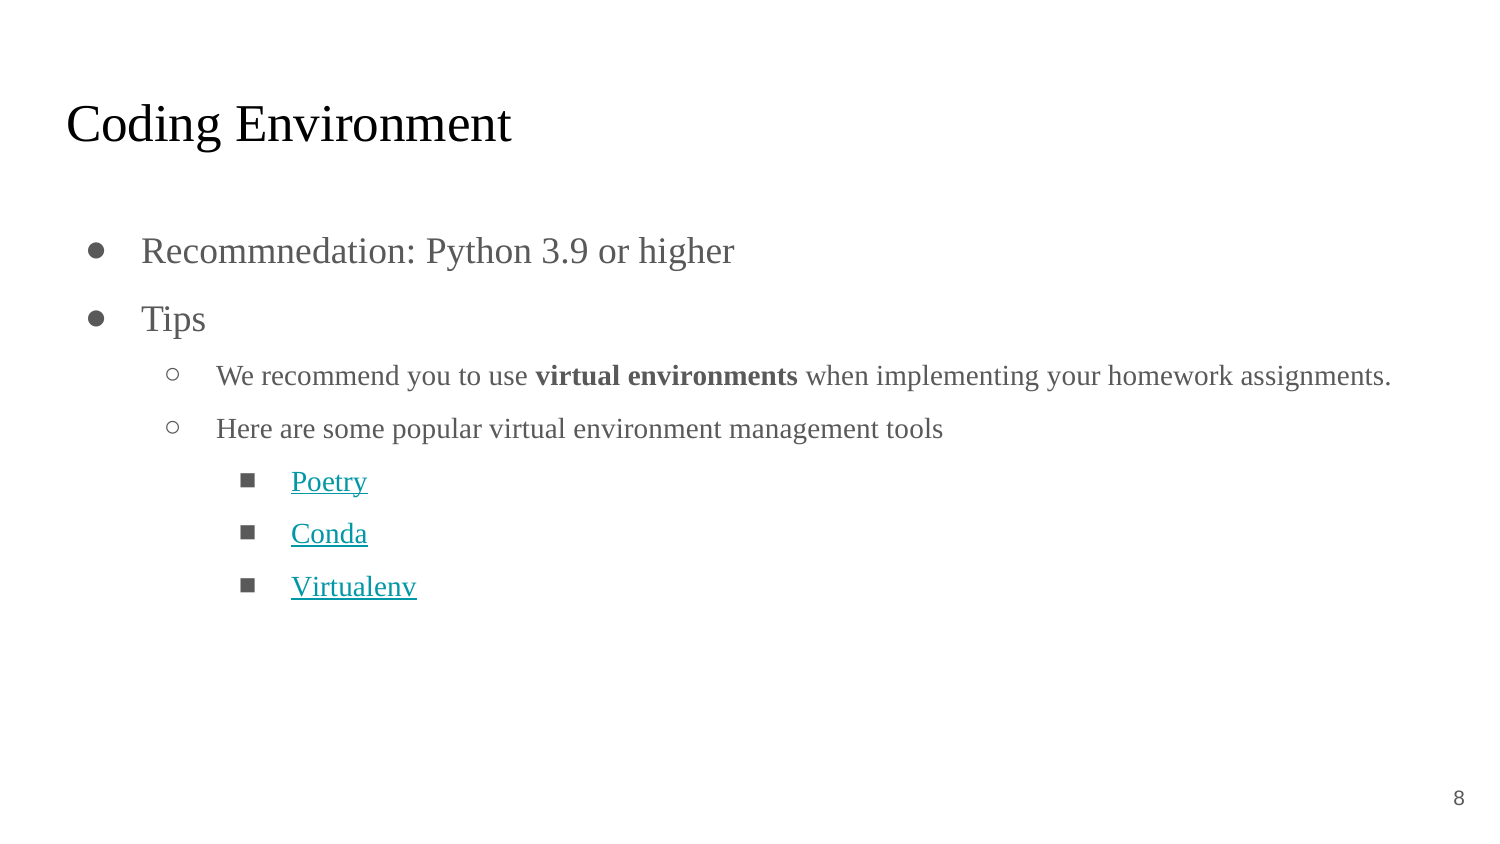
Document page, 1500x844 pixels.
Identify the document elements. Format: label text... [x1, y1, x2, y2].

title Coding Environment [51, 72, 1449, 167]
list Recommnedation: Python 3.9 or higher Tips We recommend you to use virtual environments when implementing your homework assignments. Here are some popular virtual environment management tools Poetry Conda Virtualenv [51, 189, 1449, 821]
slide_number ‹#› [1389, 764, 1480, 830]
